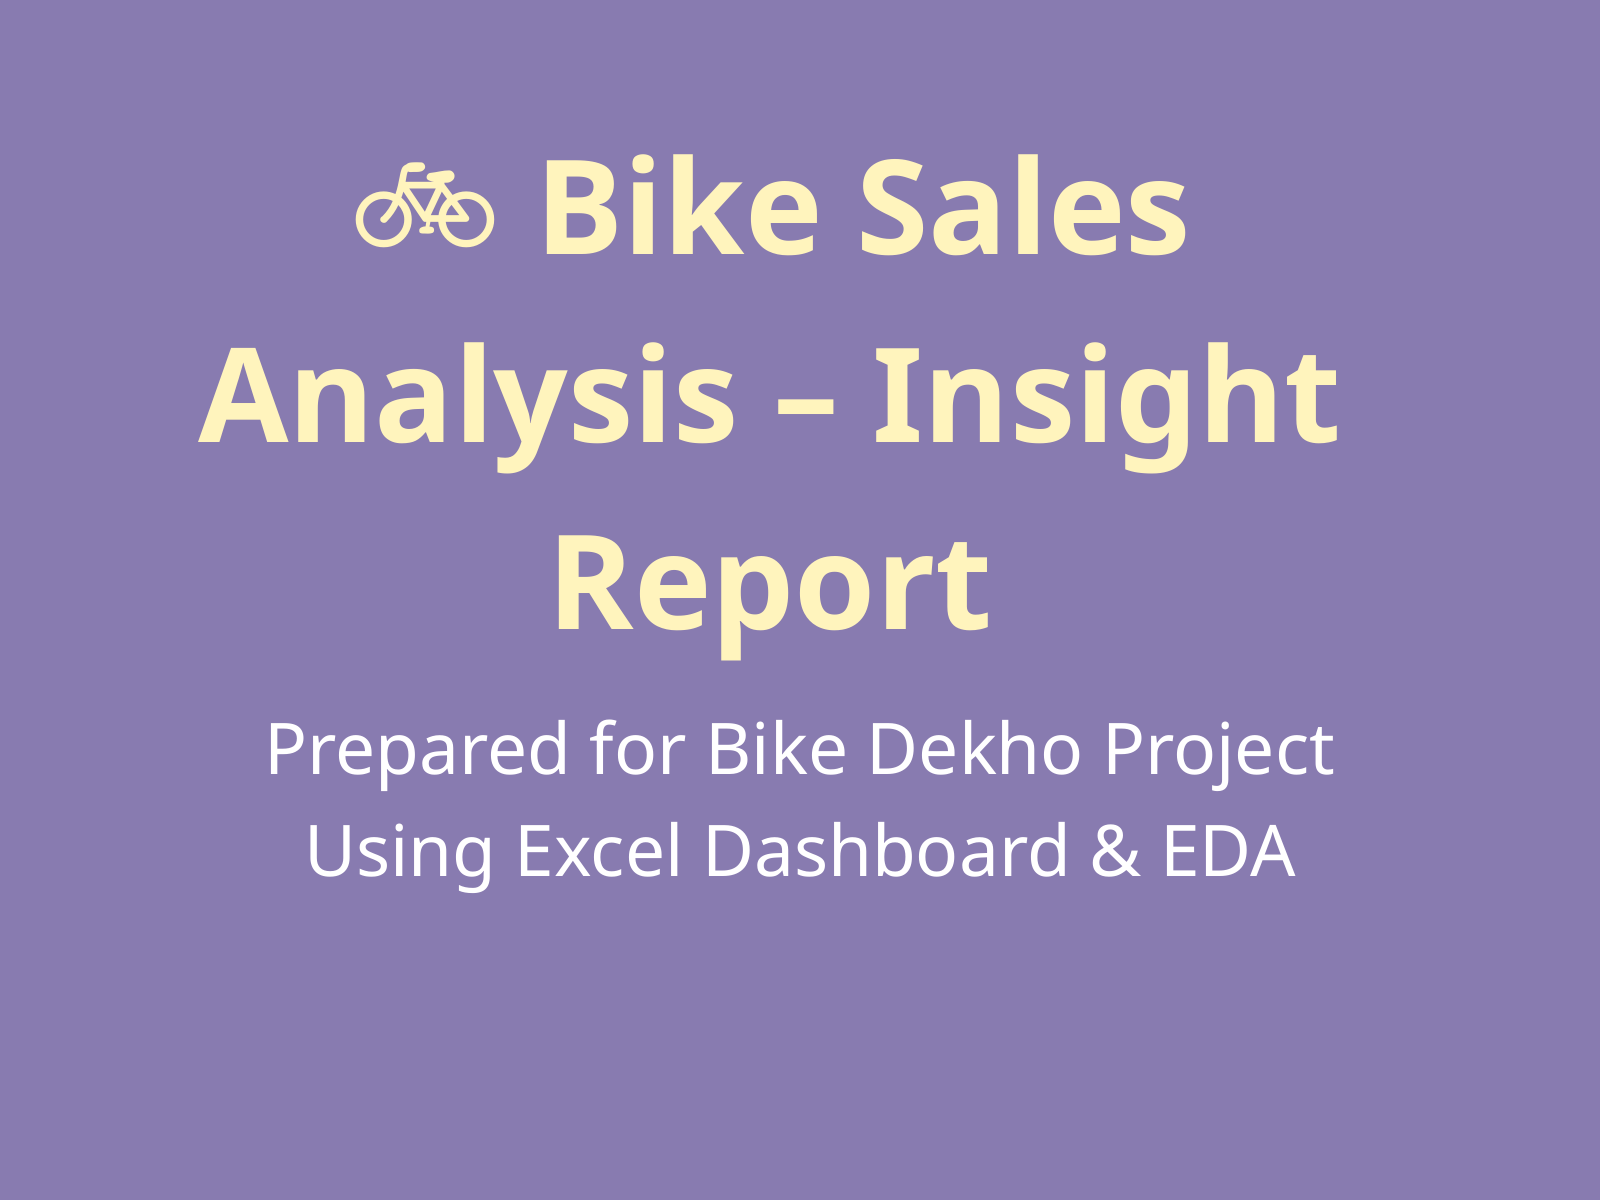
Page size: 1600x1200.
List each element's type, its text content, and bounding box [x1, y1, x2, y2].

text_box Prepared for Bike Dekho Project Using Excel Dashboard & EDA [255, 687, 1345, 891]
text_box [89, 189, 1451, 561]
